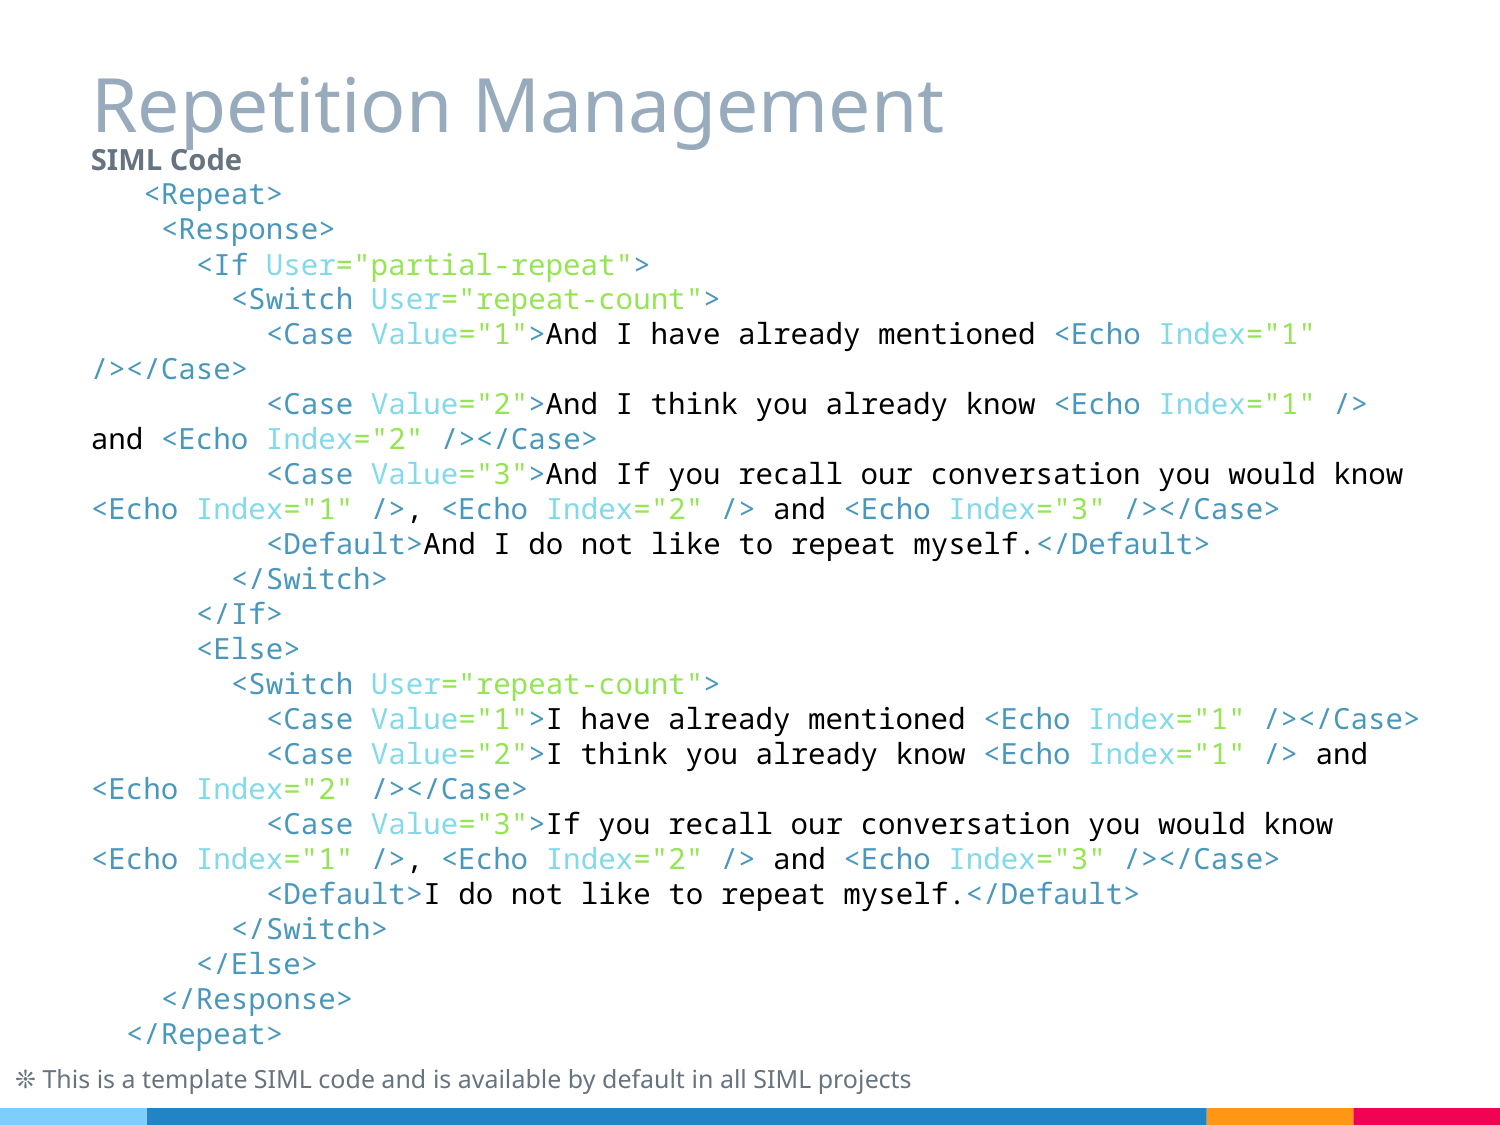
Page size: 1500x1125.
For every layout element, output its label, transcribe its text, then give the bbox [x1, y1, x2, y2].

text_box ❊ This is a template SIML code and is available by default in all SIML projects [0, 1054, 1426, 1103]
text_box SIML Code <Repeat> <Response> <If User="partial-repeat"> <Switch User="repeat-count"> <Case Value="1">And I have already mentioned <Echo Index="1" /></Case> <Case Value="2">And I think you already know <Echo Index="1" /> and <Echo Index="2" /></Case> <Case Value="3">And If you recall our conversation you would know <Echo Index="1" />, <Echo Index="2" /> and <Echo Index="3" /></Case> <Default>And I do not like to repeat myself.</Default> </Switch> </If> <Else> <Switch User="repeat-count"> <Case Value="1">I have already mentioned <Echo Index="1" /></Case> <Case Value="2">I think you already know <Echo Index="1" /> and <Echo Index="2" /></Case> <Case Value="3">If you recall our conversation you would know <Echo Index="1" />, <Echo Index="2" /> and <Echo Index="3" /></Case> <Default>I do not like to repeat myself.</Default> </Switch> </Else> </Response> </Repeat> [75, 250, 1451, 1011]
title Repetition Management [75, 41, 1451, 163]
